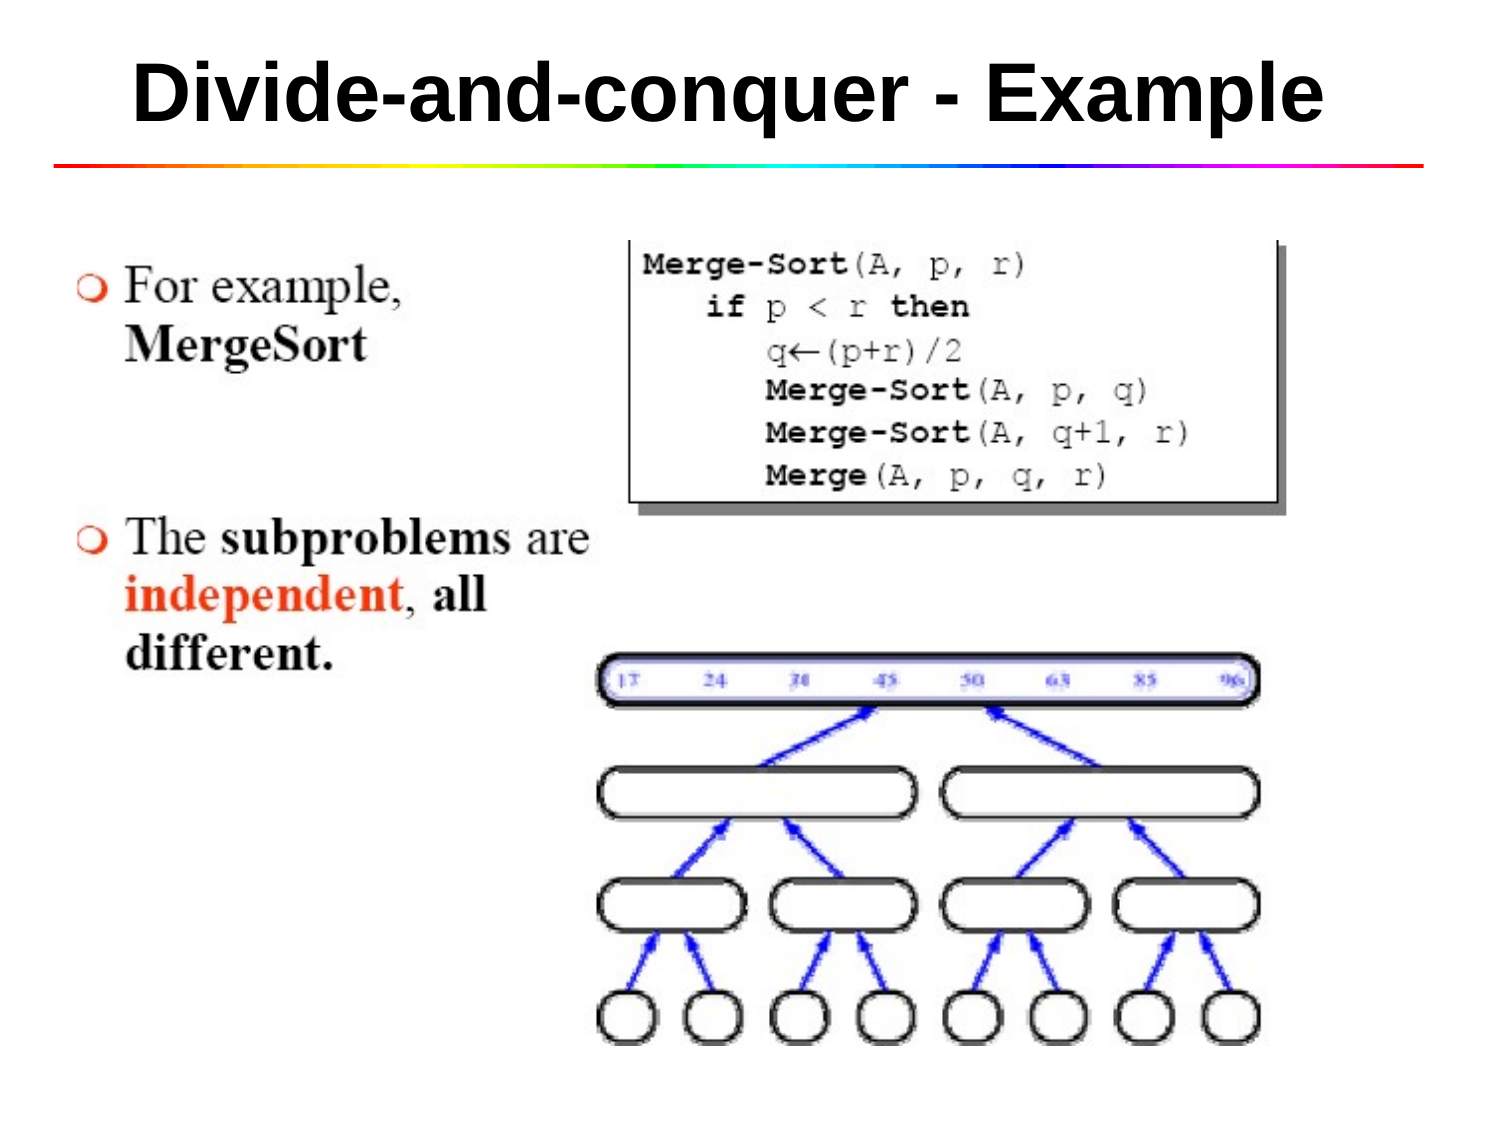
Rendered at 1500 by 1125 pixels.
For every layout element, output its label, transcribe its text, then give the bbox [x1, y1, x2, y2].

title Divide-and-conquer - Example [129, 36, 1333, 227]
text_box [76, 240, 1287, 1046]
picture [1333, 164, 1424, 168]
picture [53, 164, 129, 168]
